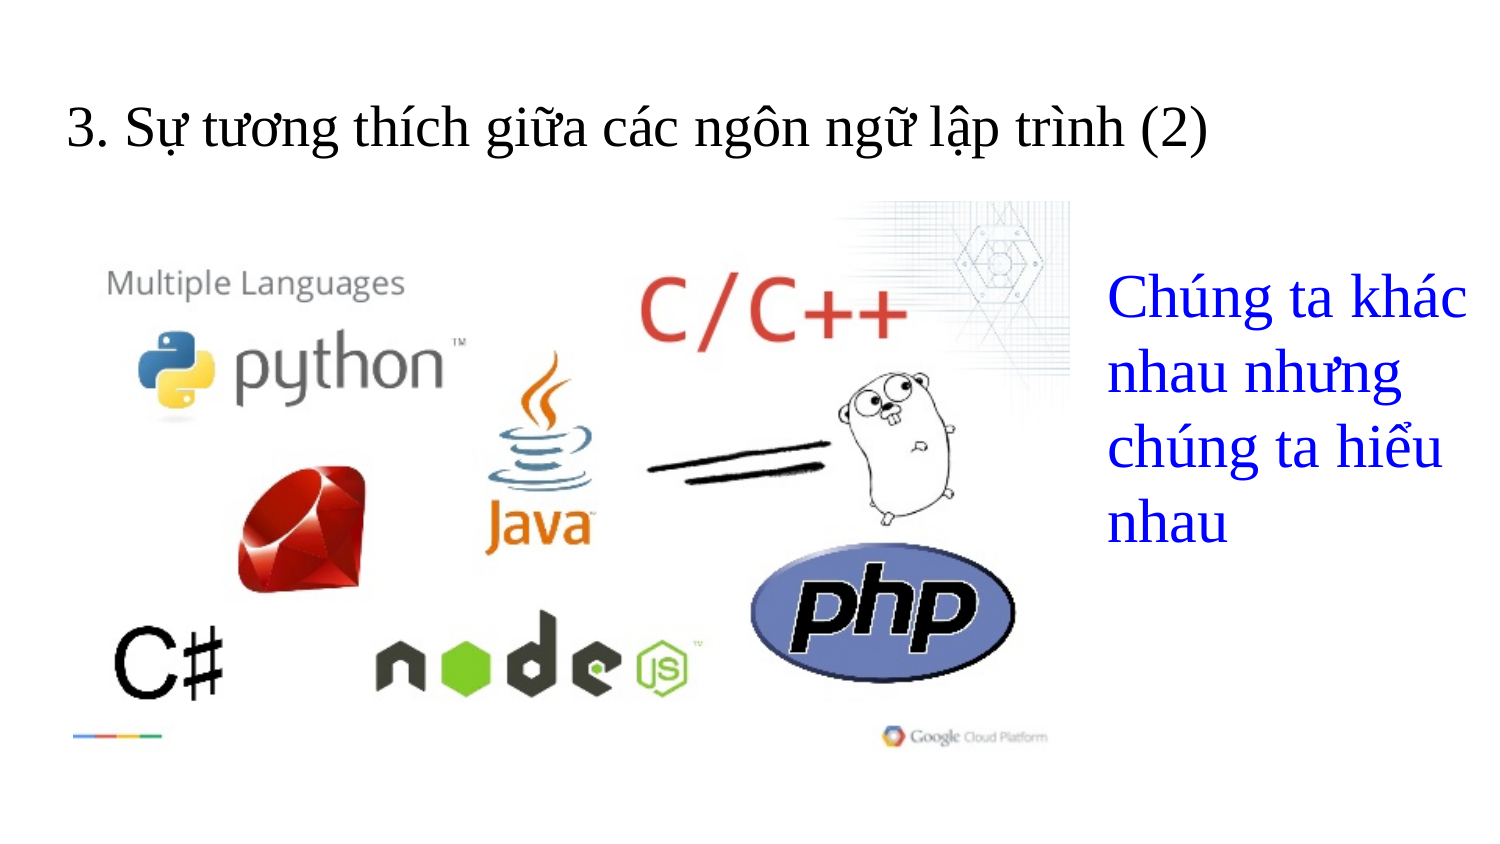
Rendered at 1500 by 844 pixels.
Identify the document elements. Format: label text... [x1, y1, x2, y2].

text_box Chúng ta khác nhau nhưng chúng ta hiểu nhau [1092, 239, 1500, 740]
picture [72, 200, 1071, 763]
title 3. Sự tương thích giữa các ngôn ngữ lập trình (2) [51, 72, 1449, 167]
